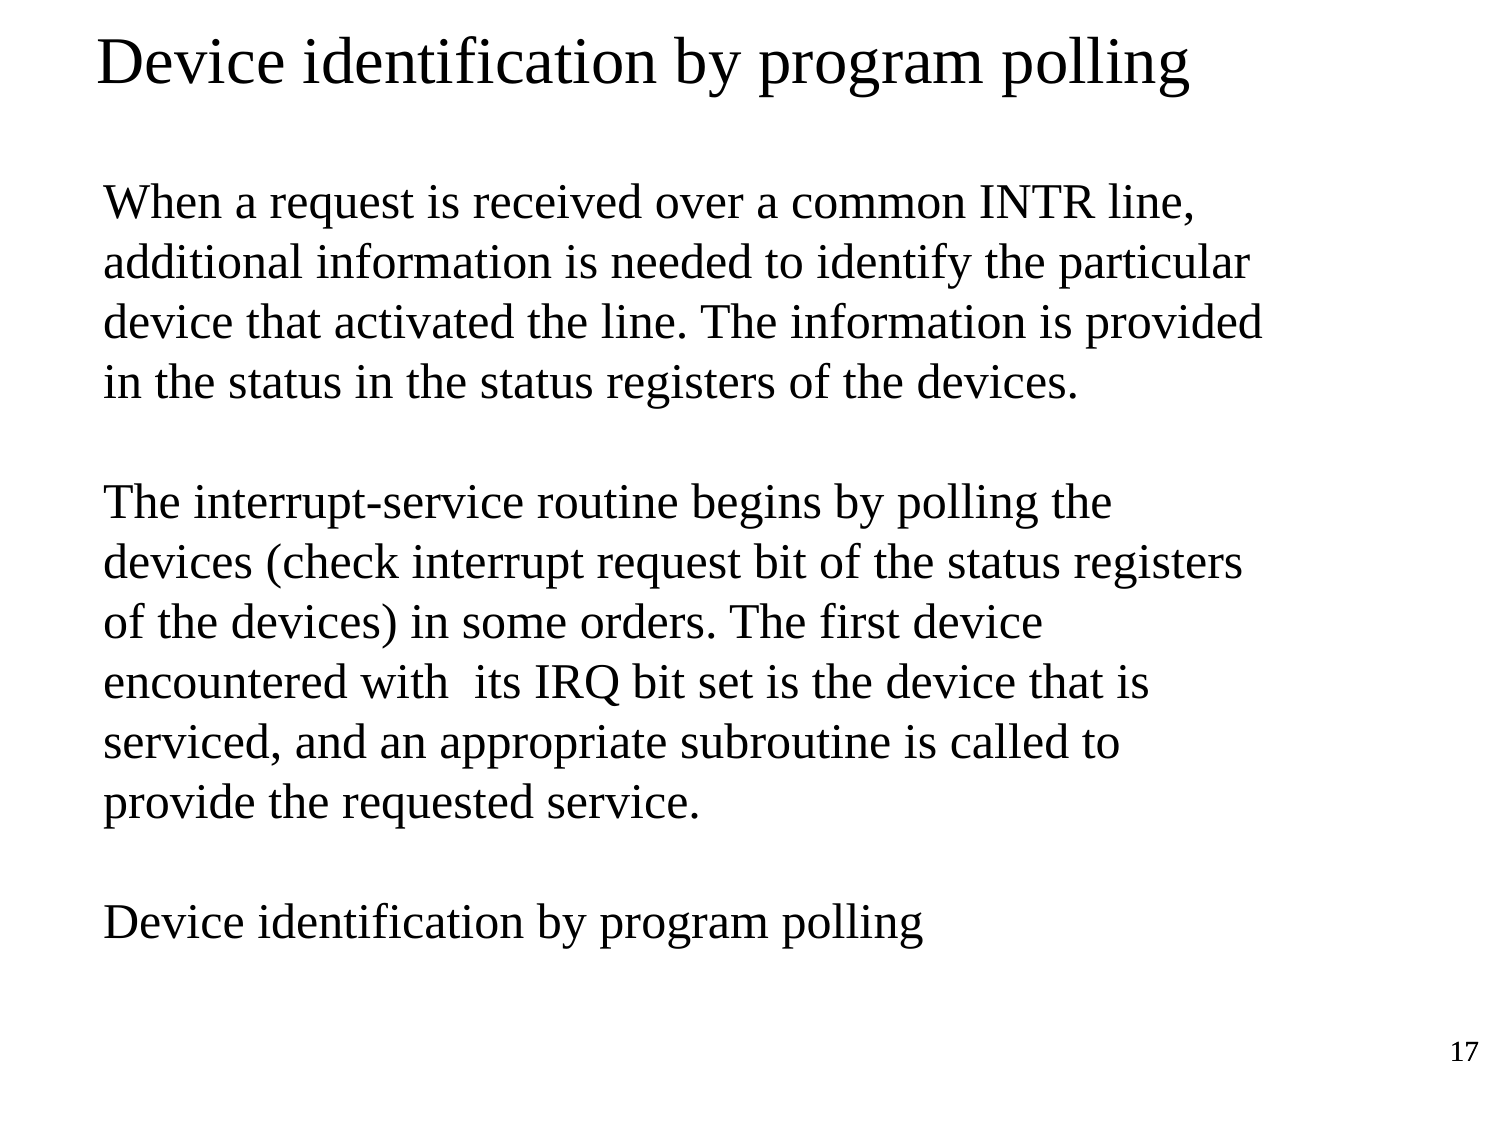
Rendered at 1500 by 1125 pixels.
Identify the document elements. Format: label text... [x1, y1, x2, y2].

title Device identification by program polling [64, 66, 1447, 128]
text_box When a request is received over a common INTR line, additional information is needed to identify the particular device that activated the line. The information is provided in the status in the status registers of the devices. The interrupt-service routine begins by polling the devices (check interrupt request bit of the status registers of the devices) in some orders. The first device encountered with its IRQ bit set is the device that is serviced, and an appropriate subroutine is called to provide the requested service. Device identification by program polling [88, 160, 1291, 418]
text_box When a request is received over a common INTR line, additional information is needed to identify the particular device that activated the line. The information is provided in the status in the status registers of the devices. The interrupt-service routine begins by polling the devices (check interrupt request bit of the status registers of the devices) in some orders. The first device encountered with its IRQ bit set is the device that is serviced, and an appropriate subroutine is called to provide the requested service. Device identification by program polling [88, 419, 1291, 956]
slide_number 17 [1181, 1024, 1495, 1101]
